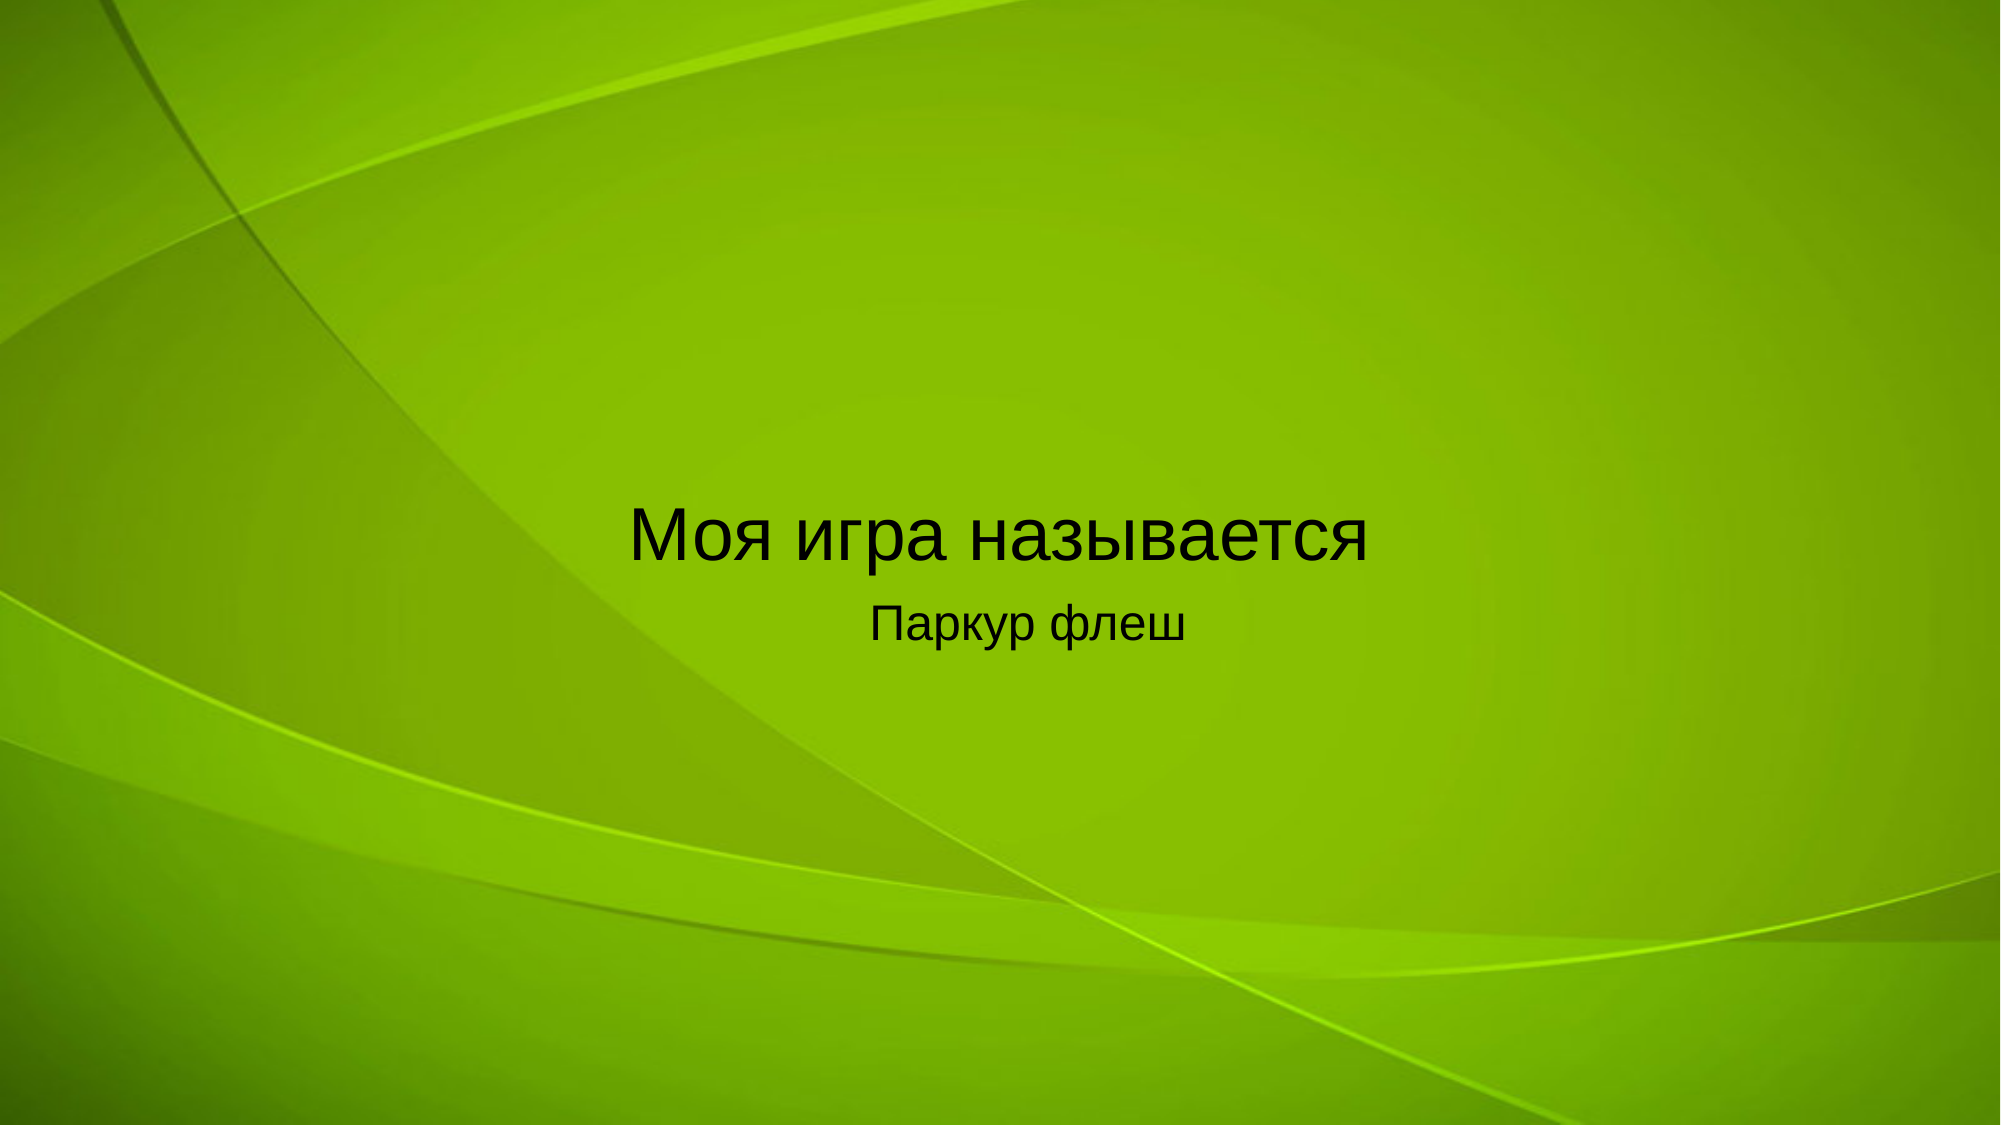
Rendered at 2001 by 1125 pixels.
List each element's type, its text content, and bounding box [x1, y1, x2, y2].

subtitle Паркур флеш [249, 590, 1750, 863]
title Моя игра называется [249, 184, 1750, 576]
picture [0, 0, 2001, 1125]
